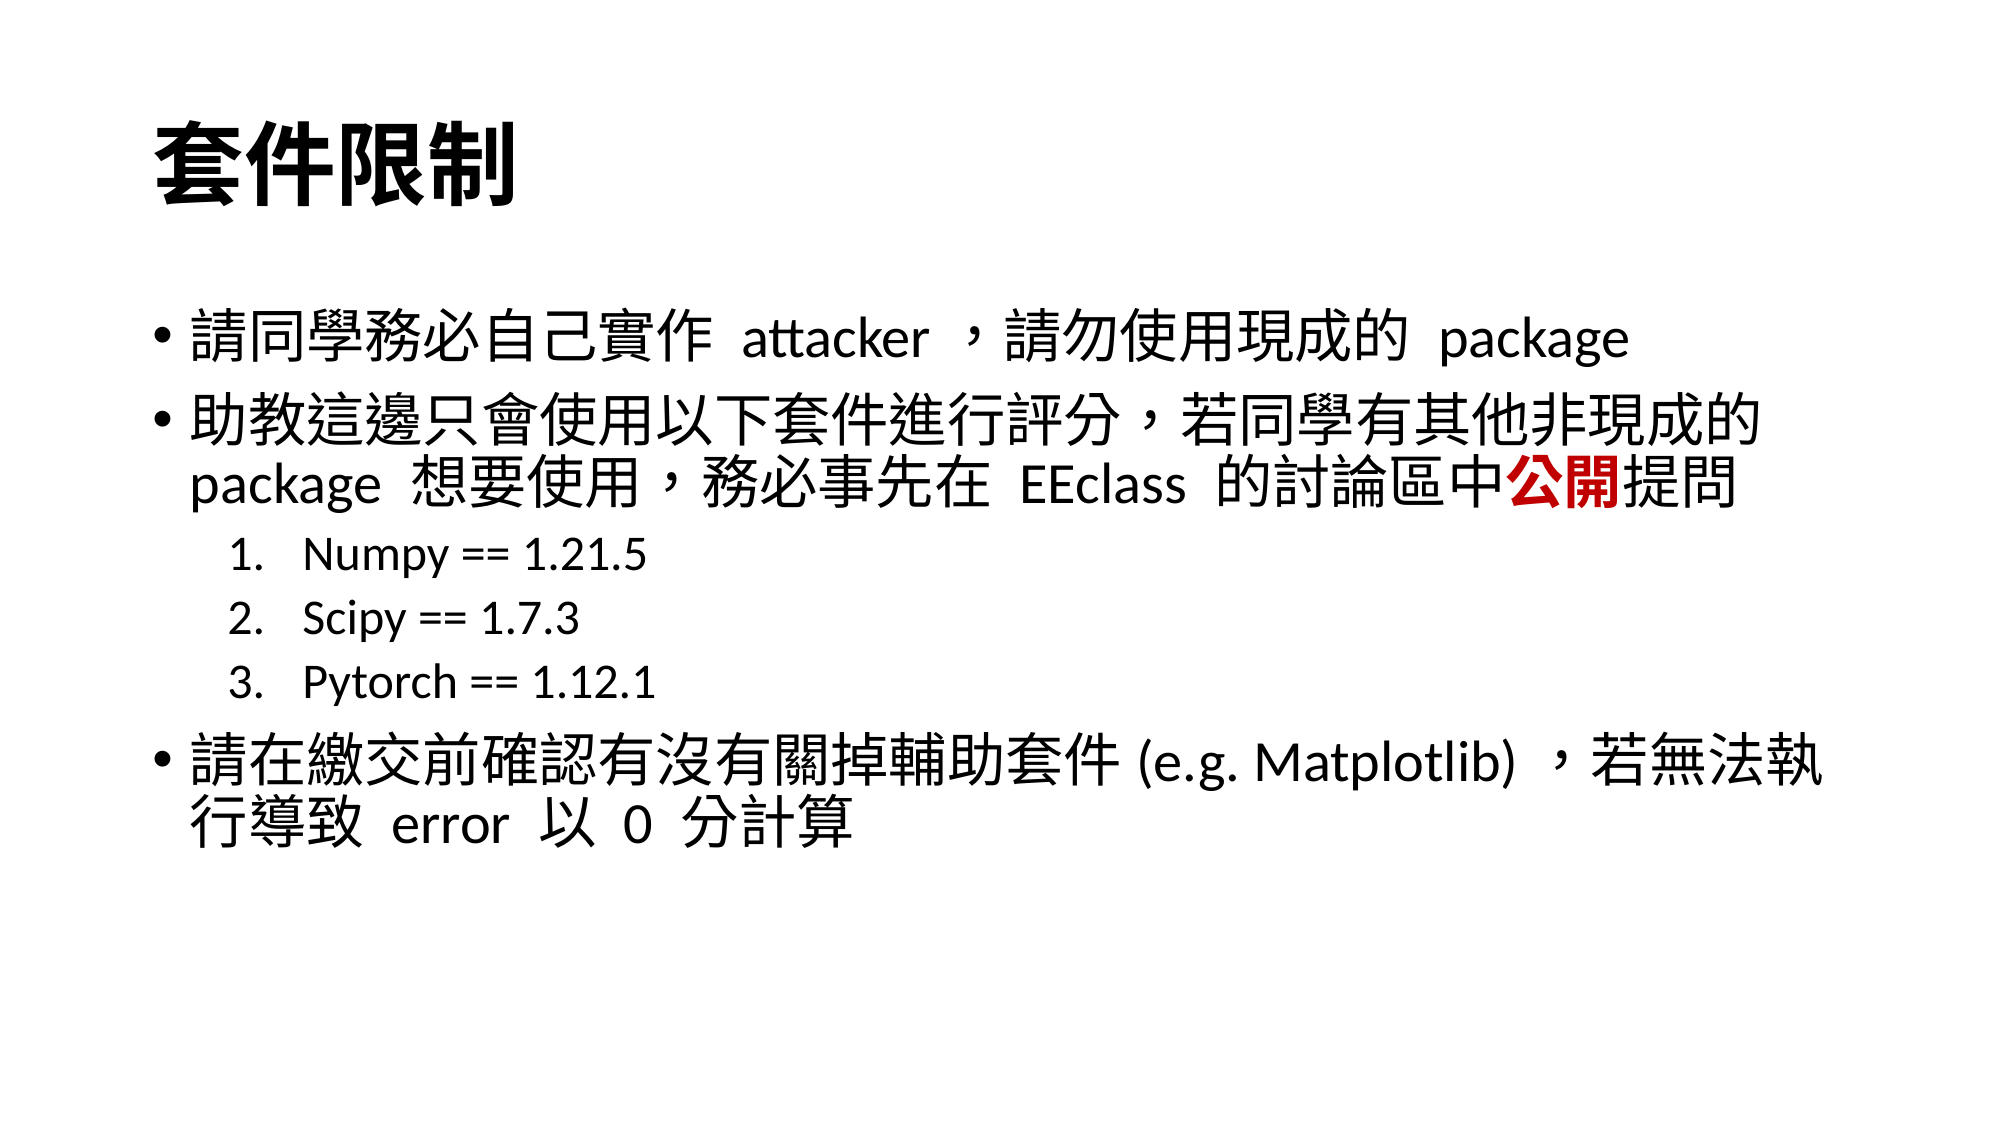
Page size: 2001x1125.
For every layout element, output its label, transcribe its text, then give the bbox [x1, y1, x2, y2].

title 套件限制 [137, 59, 1863, 278]
list 請同學務必自己實作 attacker，請勿使用現成的 package 助教這邊只會使用以下套件進行評分，若同學有其他非現成的 package 想要使用，務必事先在 EEclass 的討論區中公開提問 Numpy == 1.21.5 Scipy == 1.7.3 Pytorch == 1.12.1 請在繳交前確認有沒有關掉輔助套件(e.g. Matplotlib)，若無法執行導致 error 以 0 分計算 [137, 299, 1863, 1014]
